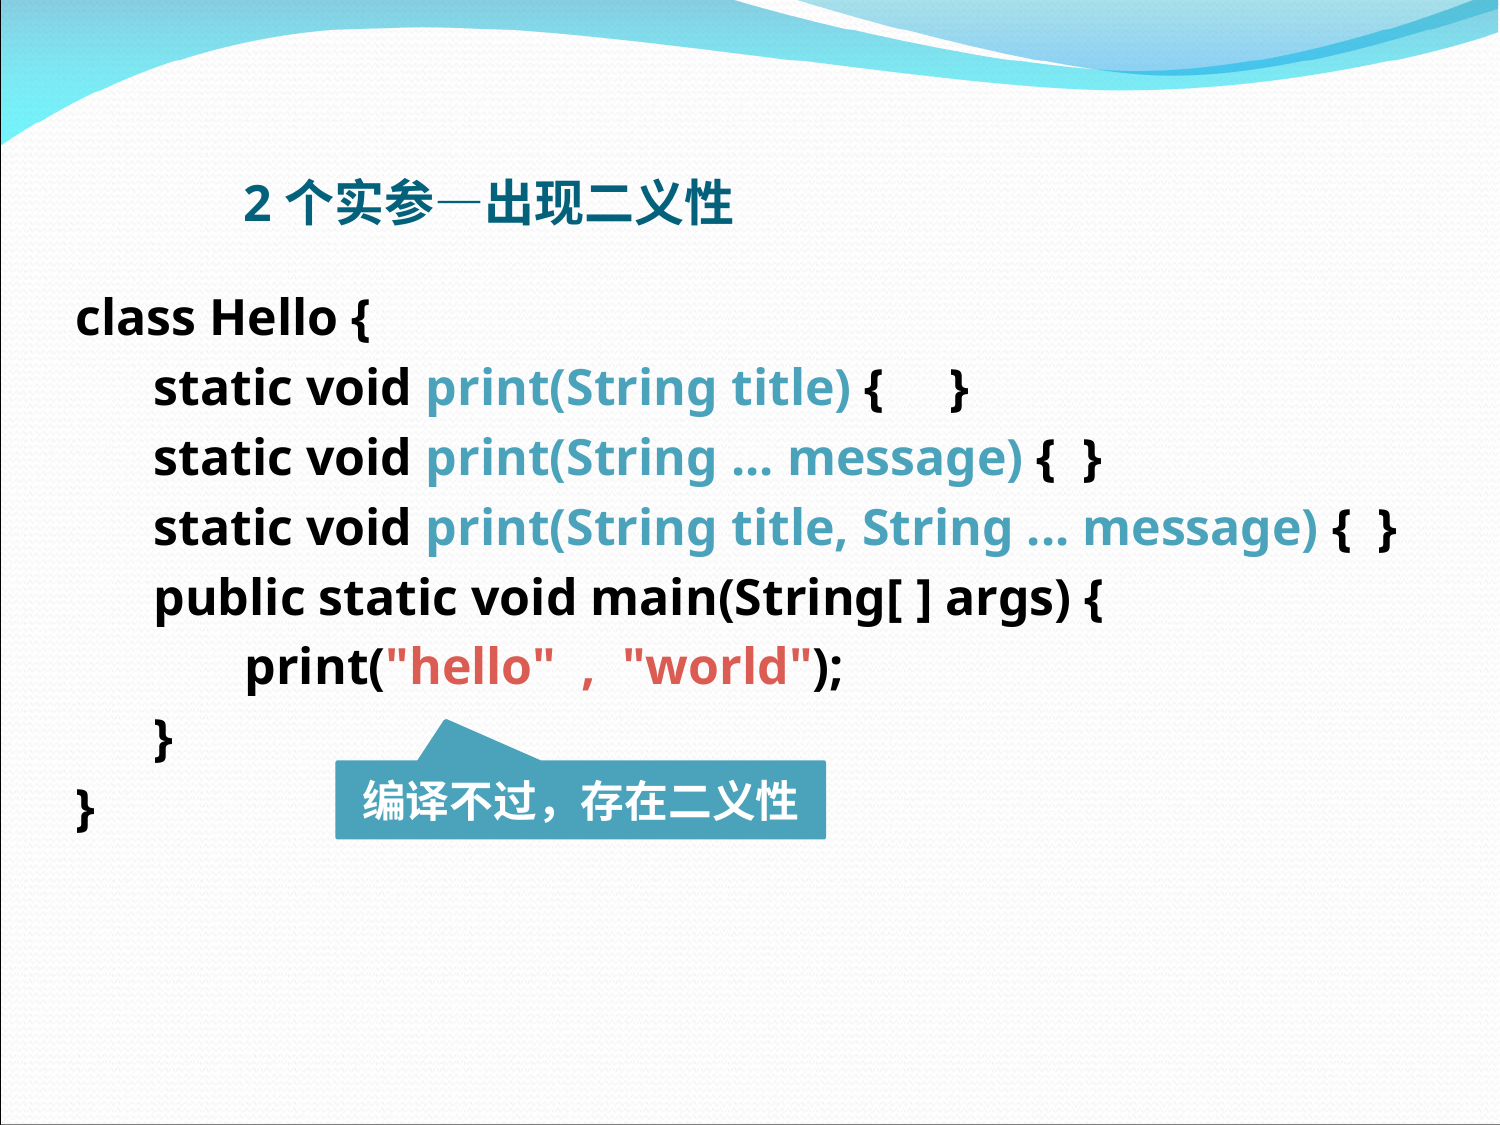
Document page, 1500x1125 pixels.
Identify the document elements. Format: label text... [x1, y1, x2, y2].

picture [0, 0, 1500, 1125]
list class Hello { static void print(String title) { } static void print(String ... message) { } static void print(String title, String ... message) { } public static void main(String[ ] args) { print("hello" , "world"); } } [60, 277, 1486, 878]
text_box 编译不过，存在二义性 [335, 719, 827, 840]
title 2个实参—出现二义性 [212, 149, 1088, 241]
